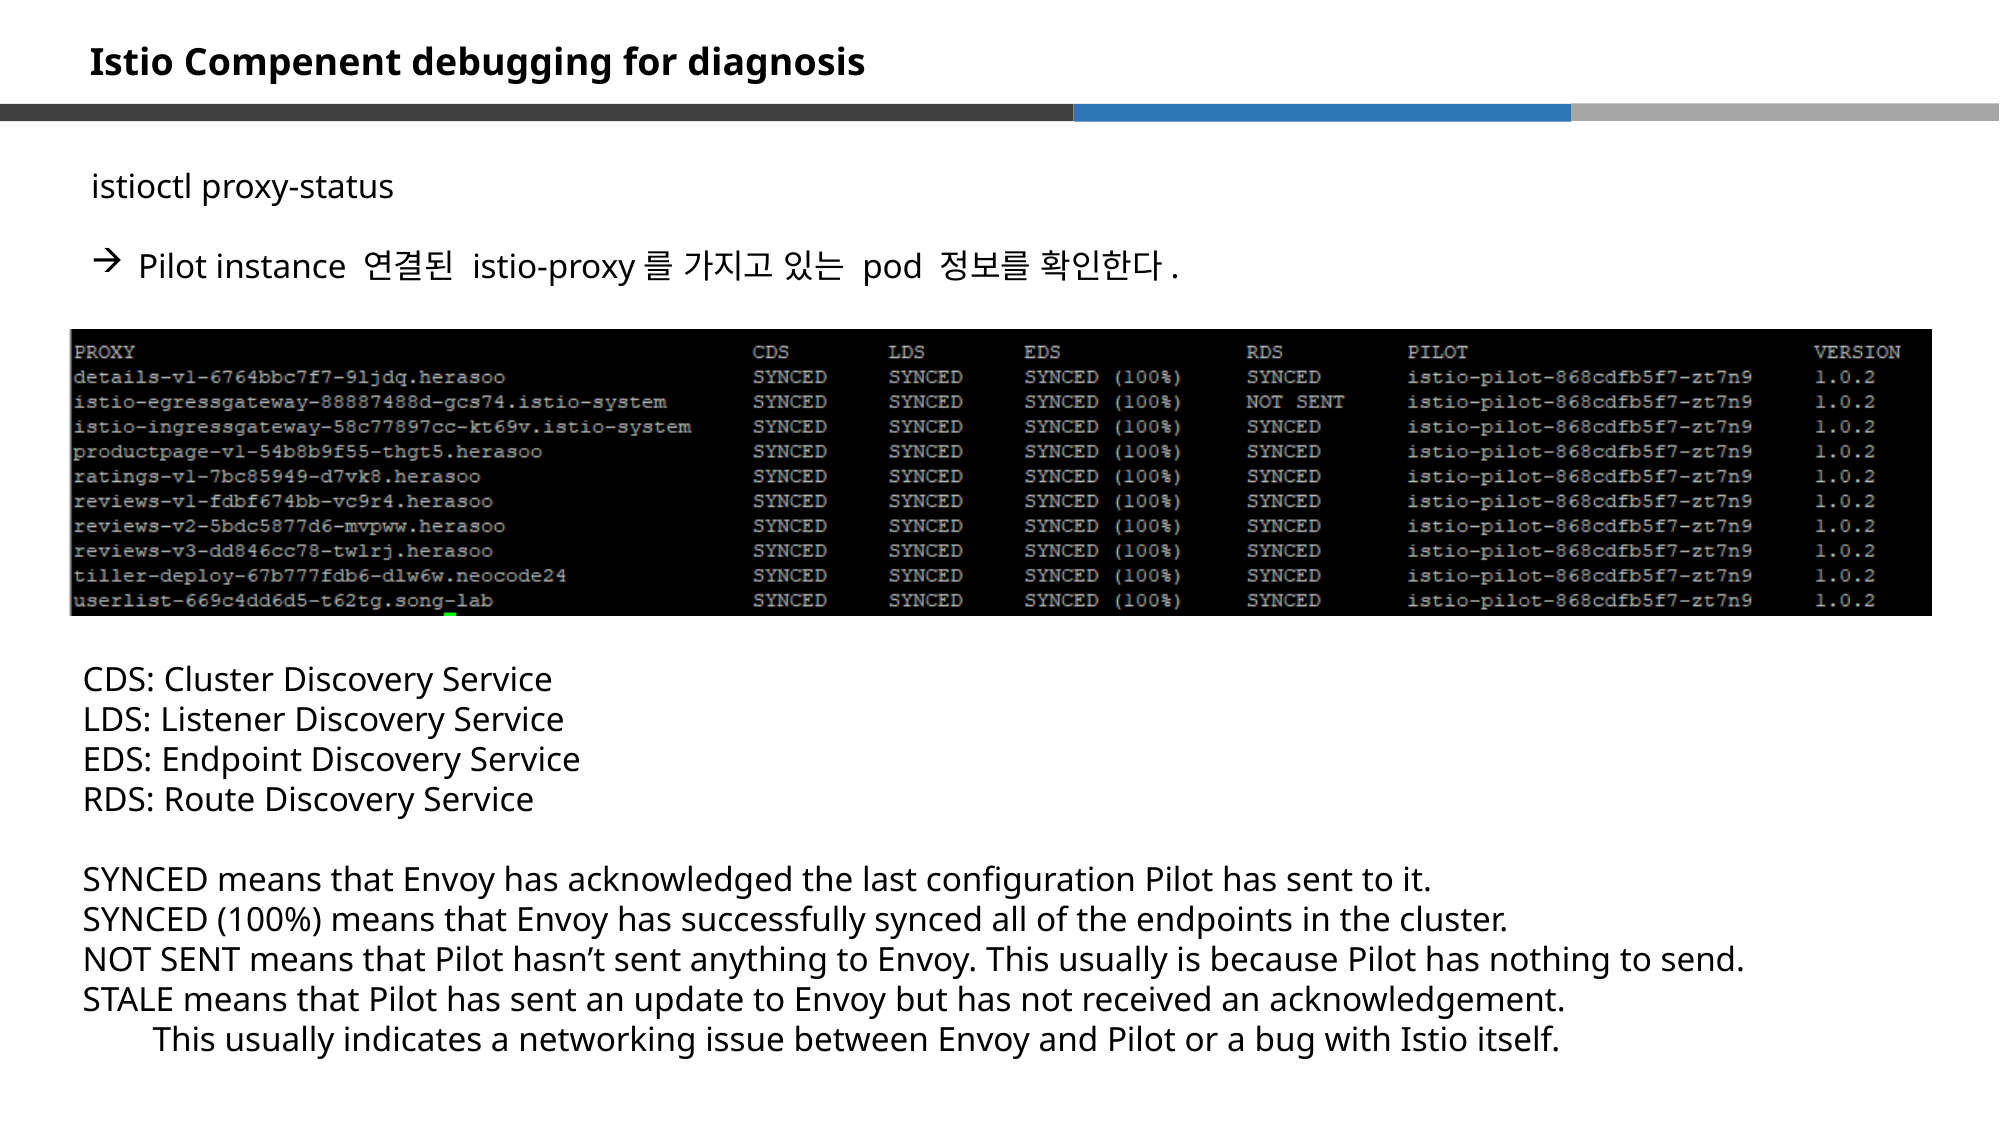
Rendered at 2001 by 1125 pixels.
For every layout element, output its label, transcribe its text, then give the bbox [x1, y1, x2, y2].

text_box istioctl proxy-status Pilot instance 연결된 istio-proxy를 가지고 있는 pod 정보를 확인한다. [76, 157, 1195, 293]
text_box [1570, 102, 2000, 122]
picture [69, 329, 1933, 616]
text_box [1073, 103, 1572, 123]
text_box Istio Compenent debugging for diagnosis [75, 30, 882, 91]
text_box CDS: Cluster Discovery Service LDS: Listener Discovery Service EDS: Endpoint Discovery Service RDS: Route Discovery Service SYNCED means that Envoy has acknowledged the last configuration Pilot has sent to it. SYNCED (100%) means that Envoy has successfully synced all of the endpoints in the cluster. NOT SENT means that Pilot hasn’t sent anything to Envoy. This usually is because Pilot has nothing to send. STALE means that Pilot has sent an update to Envoy but has not received an acknowledgement. This usually indicates a networking issue between Envoy and Pilot or a bug with Istio itself. [67, 651, 1763, 1066]
text_box [0, 103, 1073, 122]
